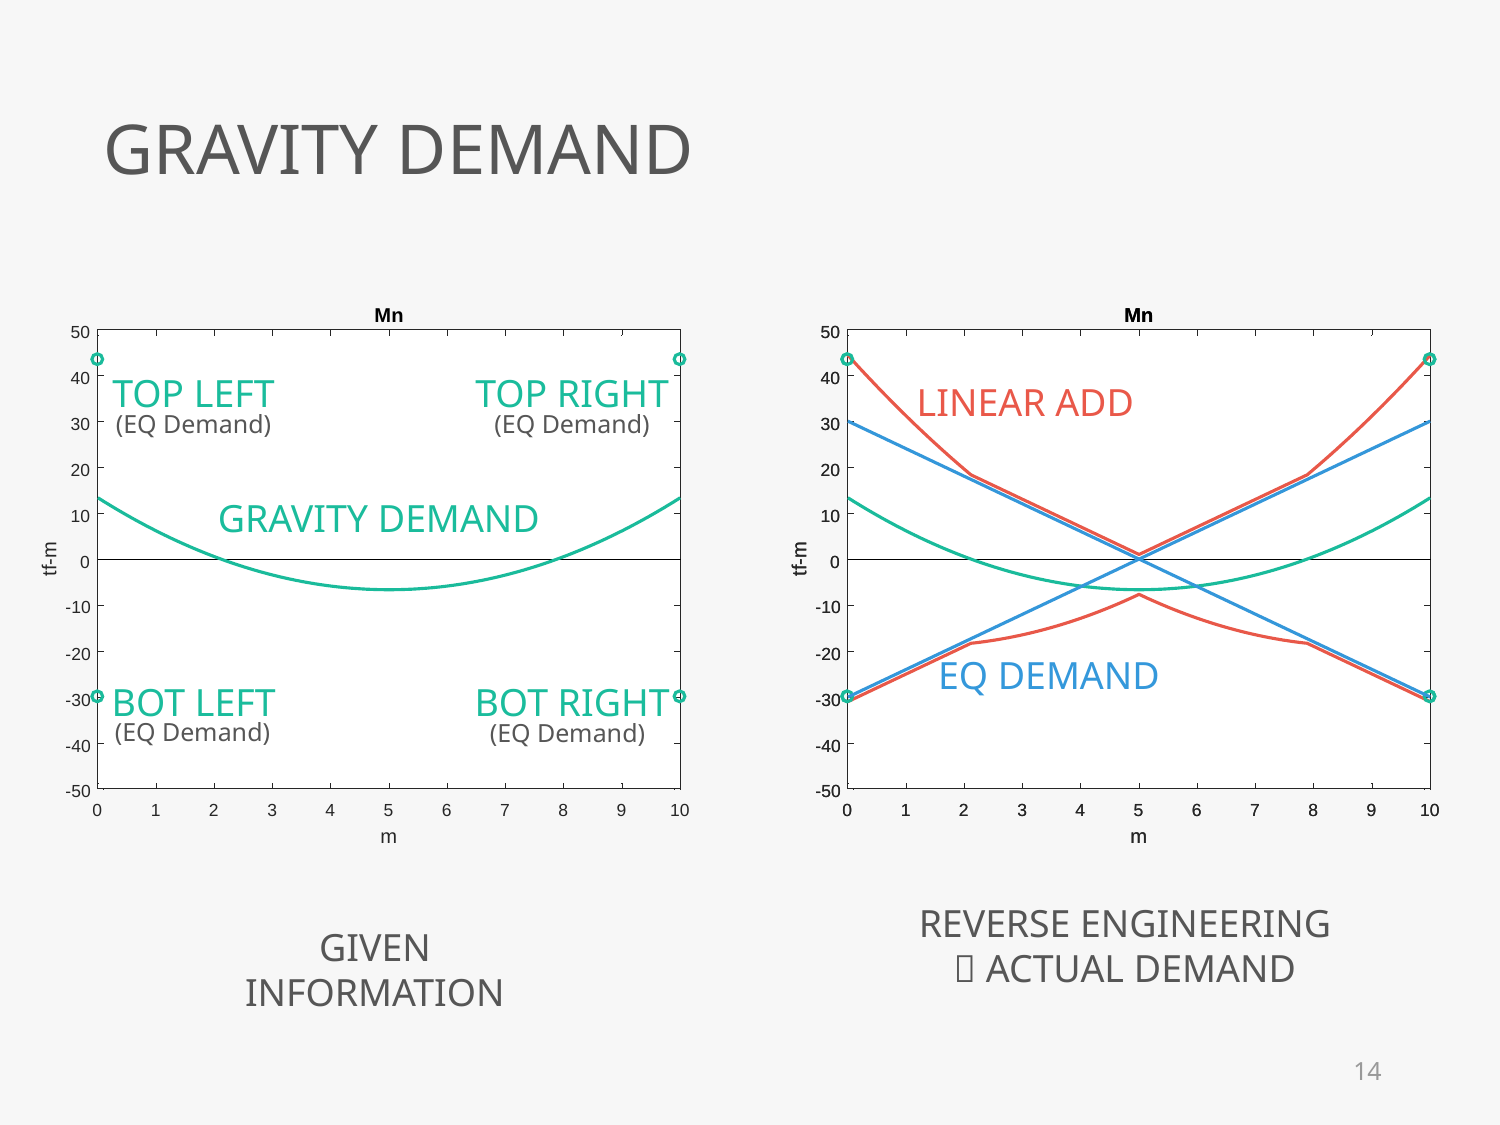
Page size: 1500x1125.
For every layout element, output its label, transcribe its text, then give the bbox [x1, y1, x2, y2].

text_box REVERSE ENGINEERING  ACTUAL DEMAND [901, 892, 1349, 998]
picture [0, 287, 1500, 850]
text_box GIVEN INFORMATION [176, 916, 573, 1022]
slide_number 14 [1059, 1042, 1397, 1103]
list GRAVITY DEMAND [103, 108, 890, 274]
